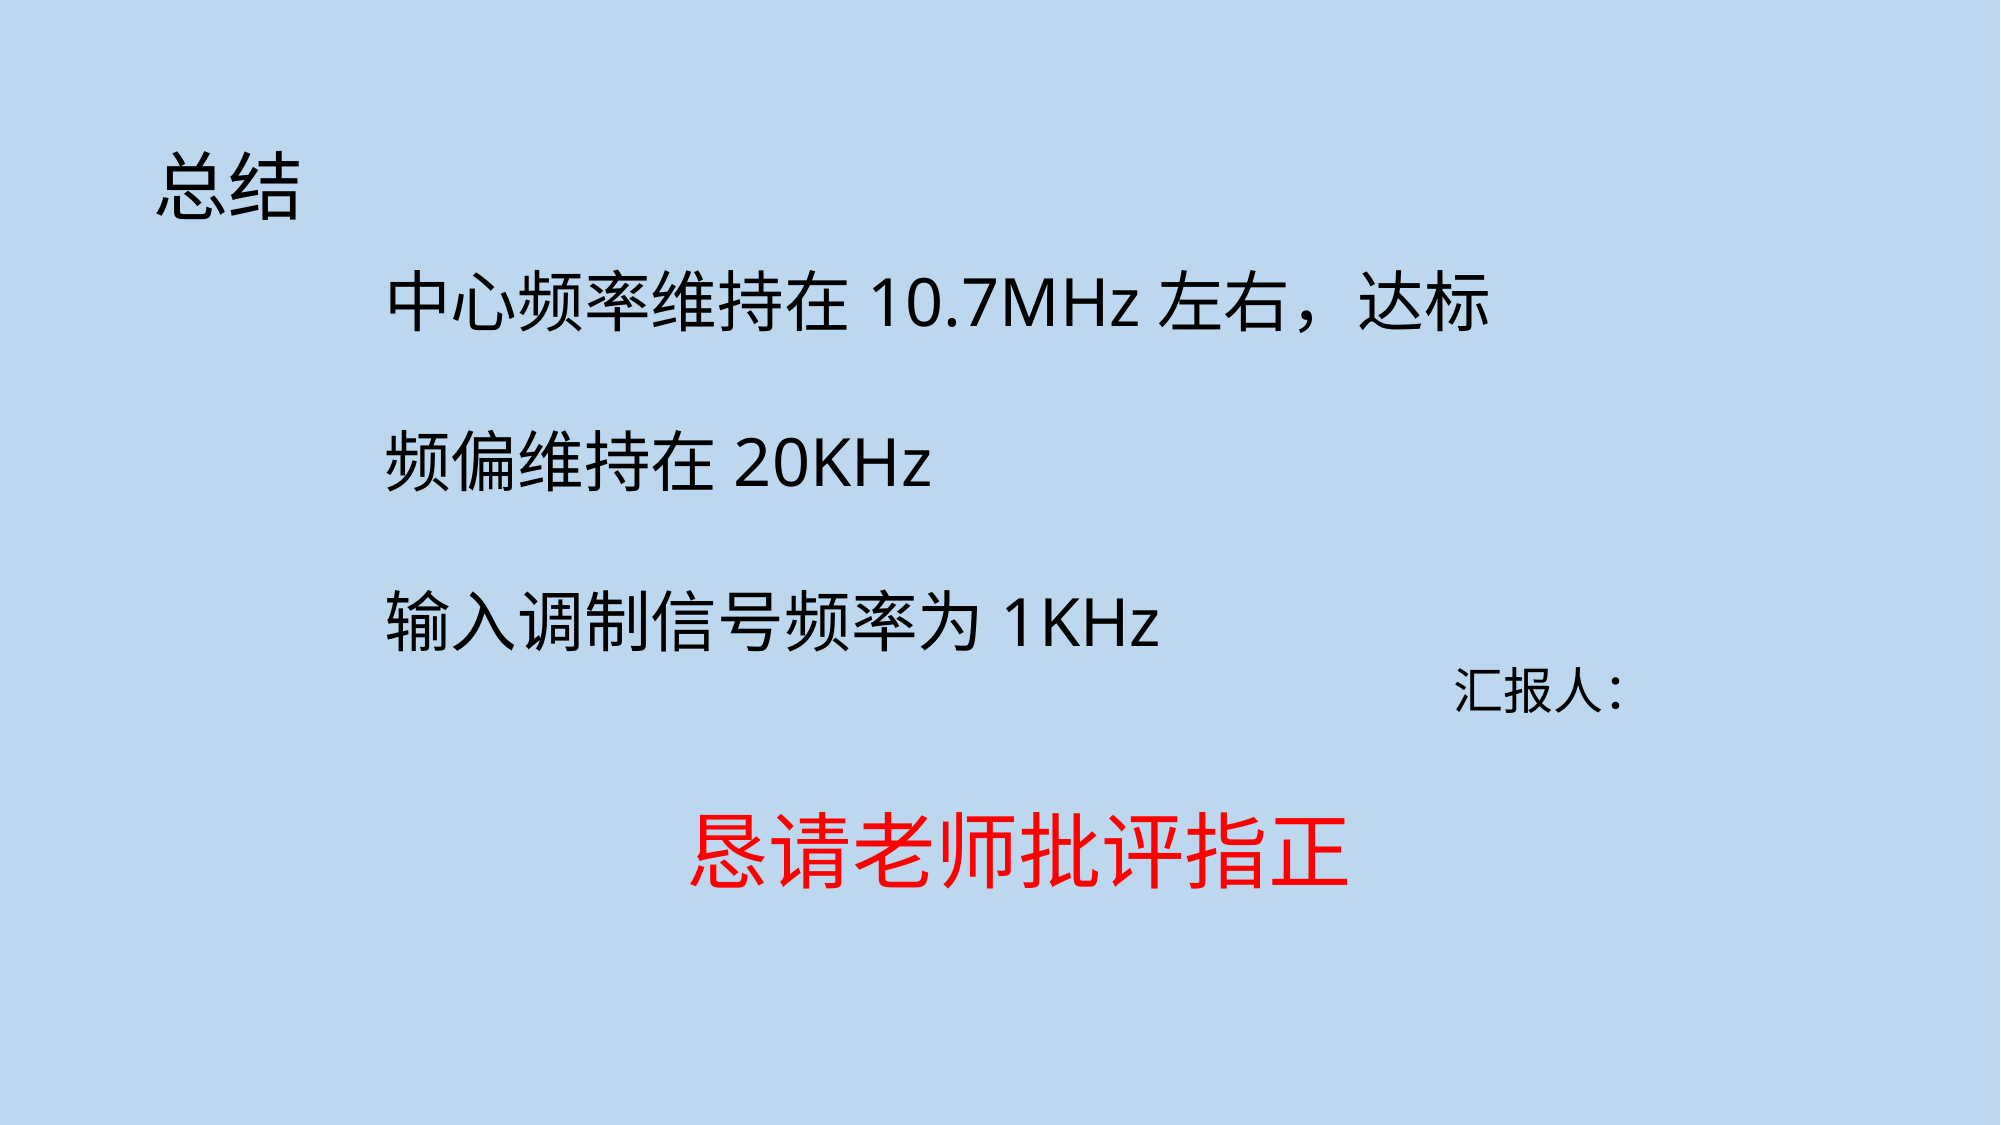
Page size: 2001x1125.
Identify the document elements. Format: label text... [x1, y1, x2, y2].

text_box 中心频率维持在10.7MHz左右，达标 频偏维持在20KHz 输入调制信号频率为1KHz 汇报人： 恳请老师批评指正 [369, 252, 1668, 1067]
text_box 总结 [138, 131, 1245, 237]
